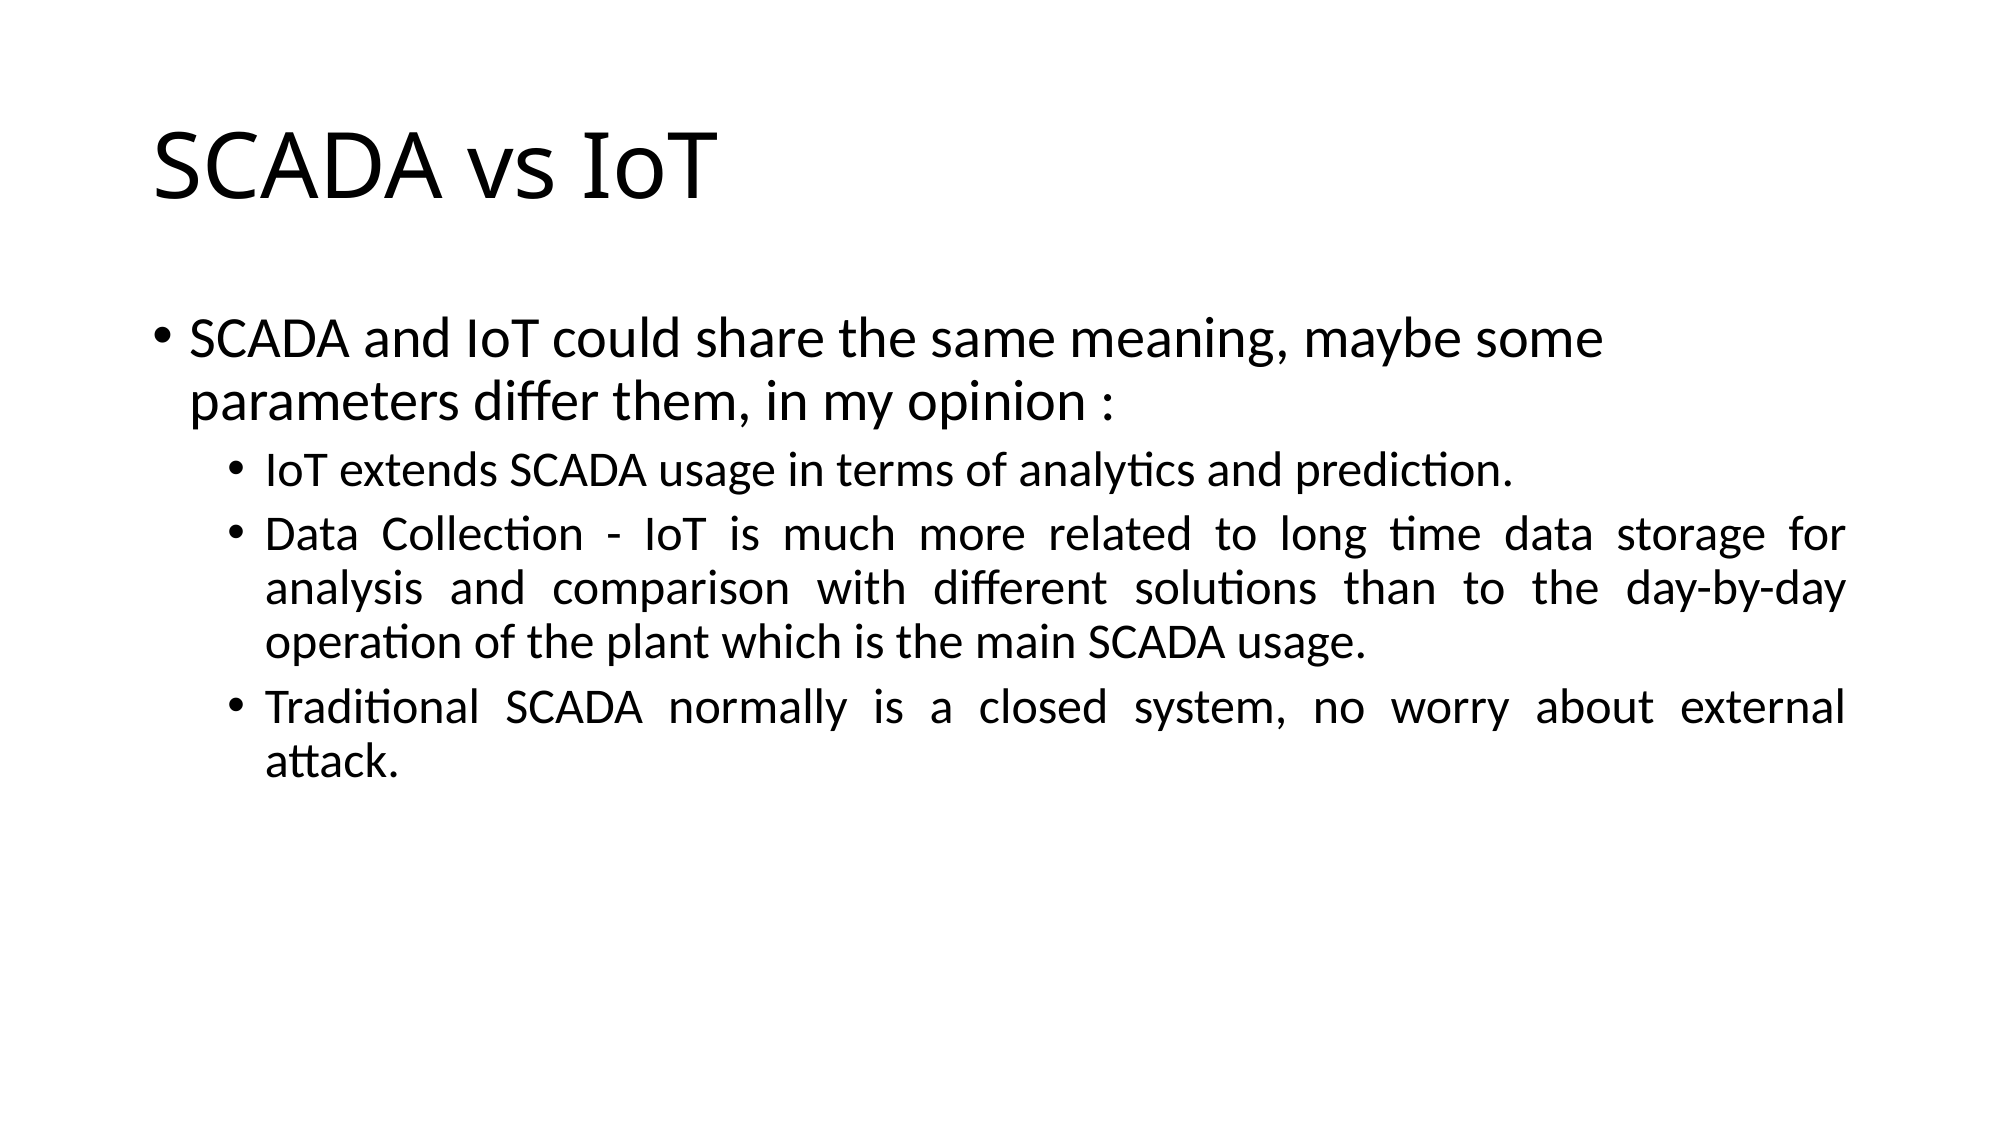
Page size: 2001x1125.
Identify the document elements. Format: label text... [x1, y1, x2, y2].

title SCADA vs IoT [137, 59, 1863, 278]
list SCADA and IoT could share the same meaning, maybe some parameters differ them, in my opinion : IoT extends SCADA usage in terms of analytics and prediction. Data Collection - IoT is much more related to long time data storage for analysis and comparison with different solutions than to the day-by-day operation of the plant which is the main SCADA usage. Traditional SCADA normally is a closed system, no worry about external attack. [137, 299, 1863, 1014]
